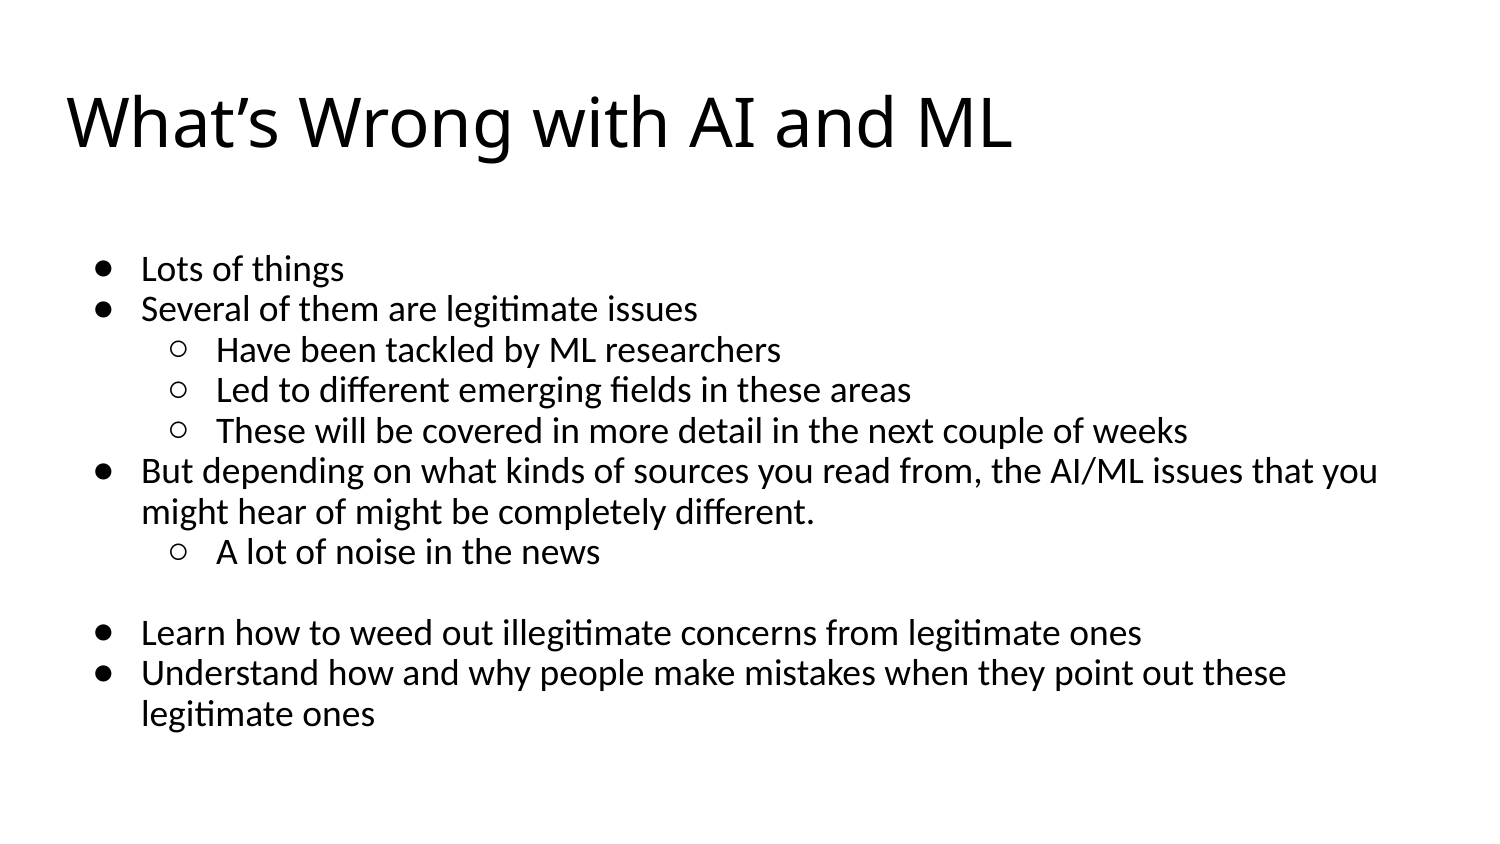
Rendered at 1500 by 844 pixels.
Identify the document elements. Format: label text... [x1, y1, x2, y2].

list Lots of things Several of them are legitimate issues Have been tackled by ML researchers Led to different emerging fields in these areas These will be covered in more detail in the next couple of weeks But depending on what kinds of sources you read from, the AI/ML issues that you might hear of might be completely different. A lot of noise in the news Learn how to weed out illegitimate concerns from legitimate ones Understand how and why people make mistakes when they point out these legitimate ones [51, 189, 1449, 809]
title What’s Wrong with AI and ML [51, 72, 1449, 167]
